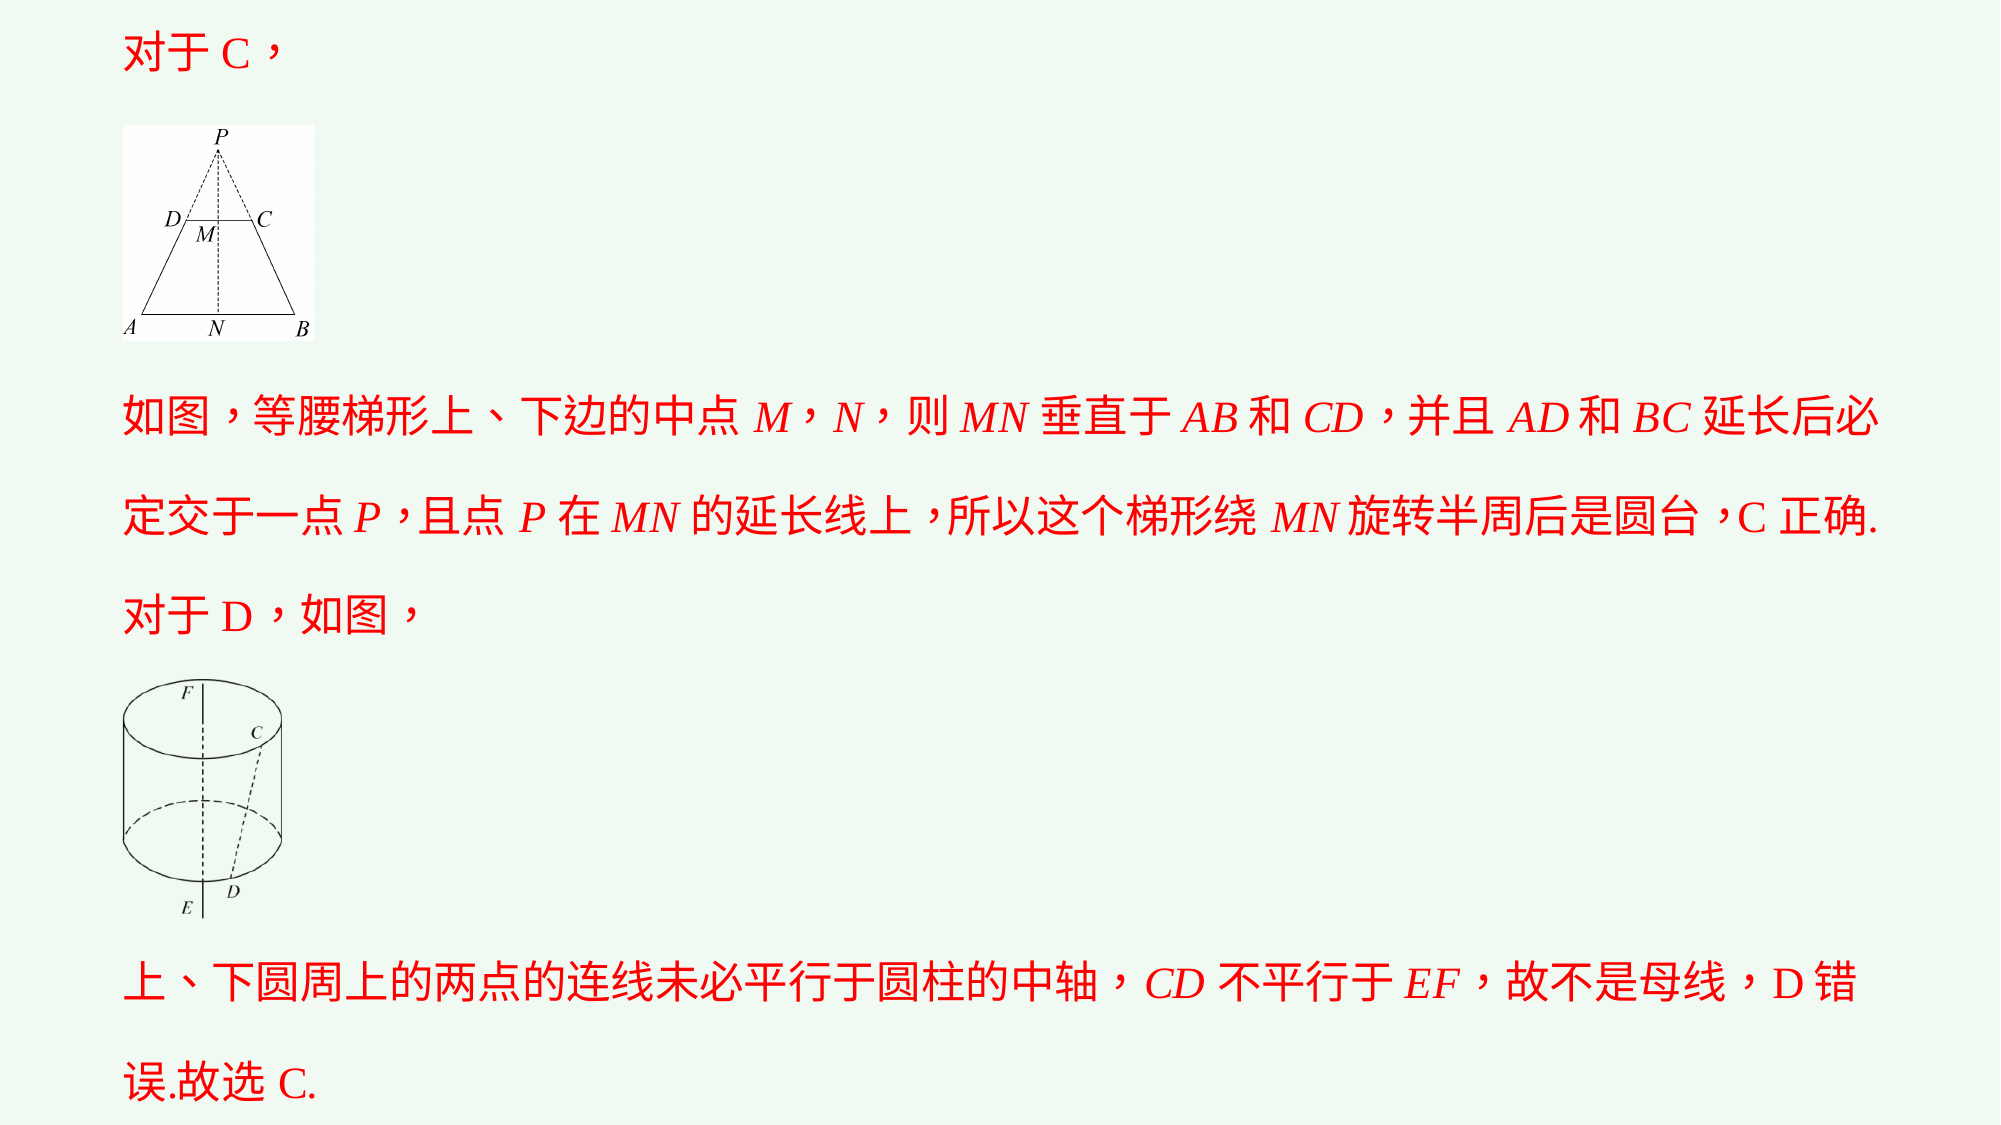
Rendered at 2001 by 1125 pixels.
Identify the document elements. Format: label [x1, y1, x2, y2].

text_box [122, 1, 1881, 1125]
